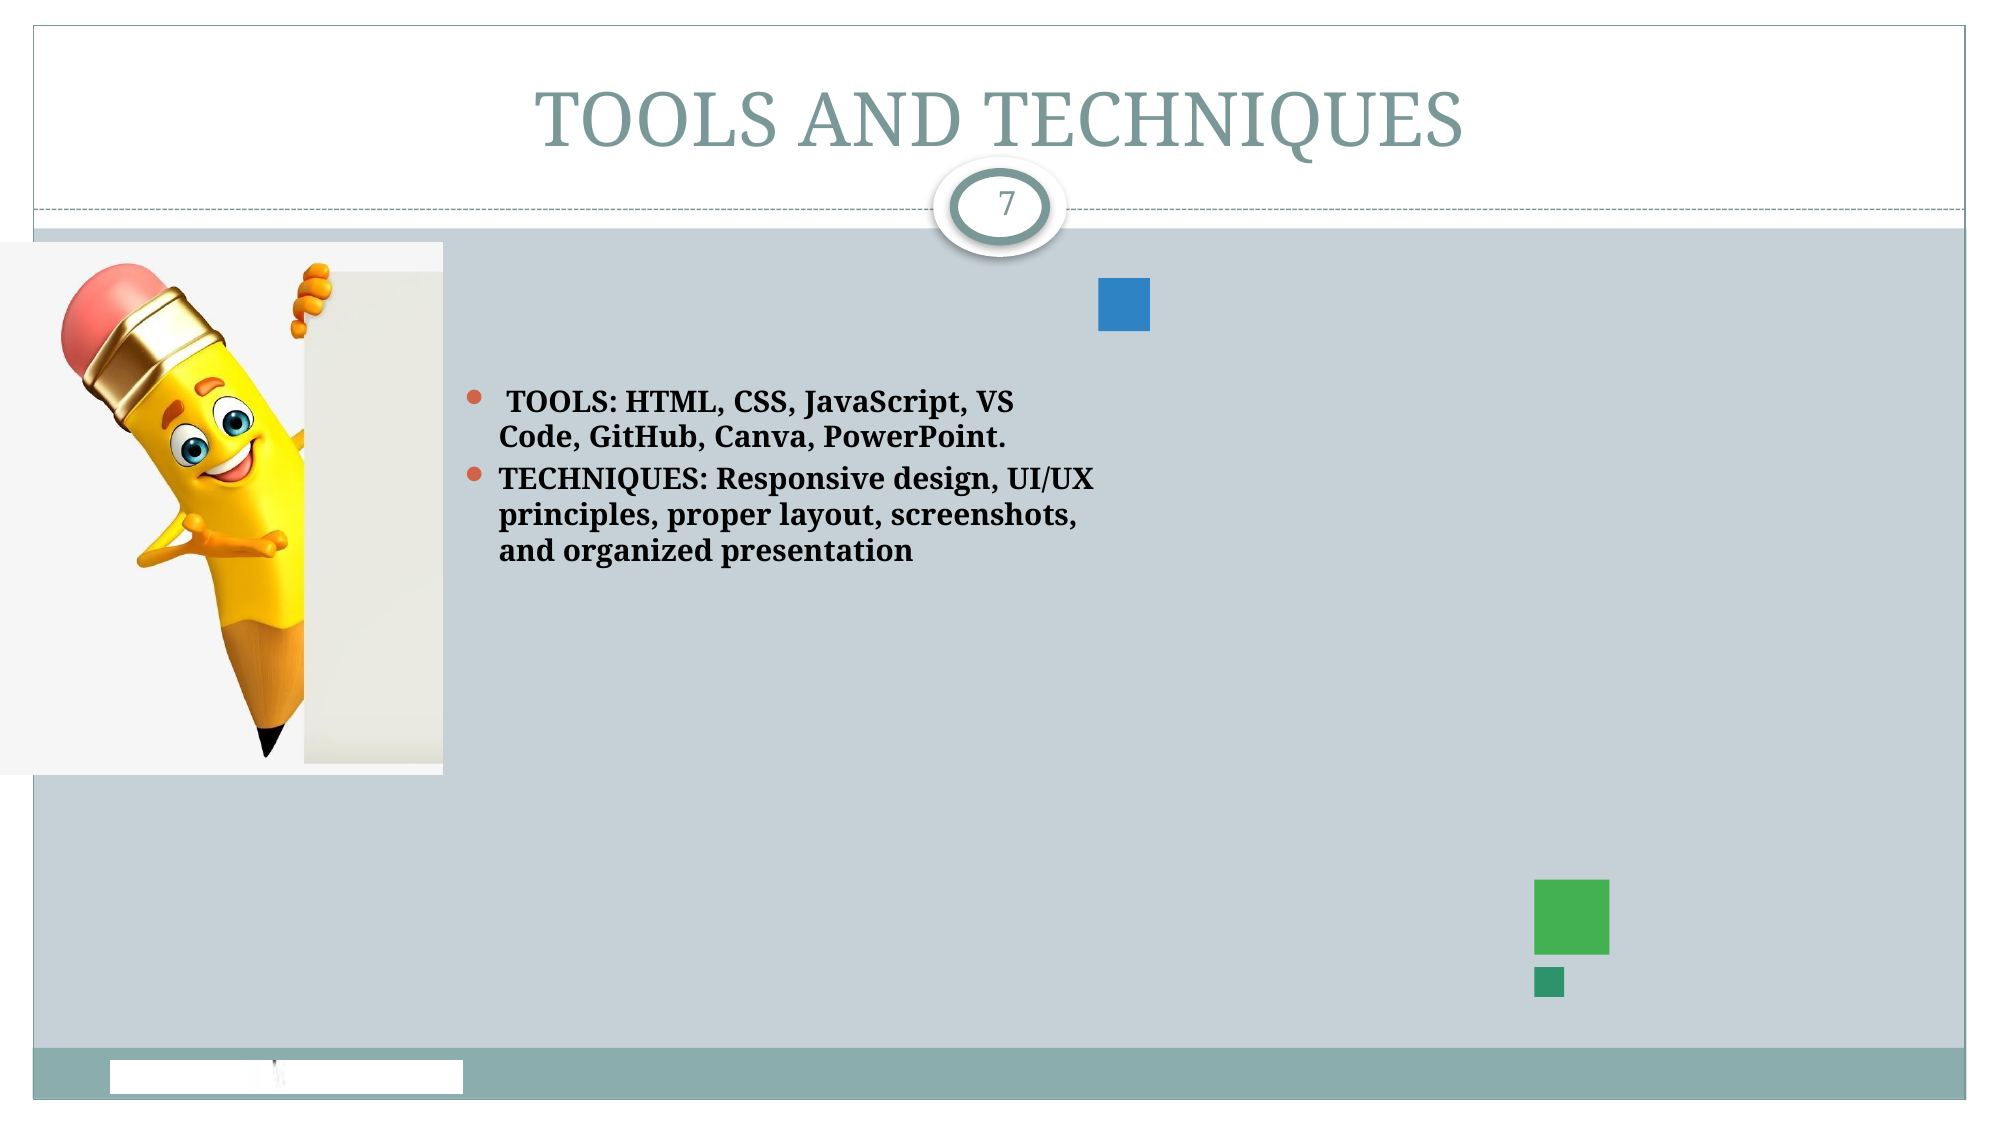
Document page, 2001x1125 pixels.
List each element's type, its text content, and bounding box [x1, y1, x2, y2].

text_box [1098, 278, 1150, 332]
list TOOLS: HTML, CSS, JavaScript, VS Code, GitHub, Canva, PowerPoint. TECHNIQUES: Responsive design, UI/UX principles, proper layout, screenshots, and organized presentation [450, 375, 1113, 603]
text_box [1534, 879, 1610, 955]
title TOOLS AND TECHNIQUES [1054, 0, 1933, 162]
picture [0, 241, 443, 776]
text_box [1534, 967, 1565, 997]
title TOOLS AND TECHNIQUES [66, 0, 953, 162]
picture [110, 1060, 463, 1094]
slide_number 7 [953, 0, 1054, 375]
